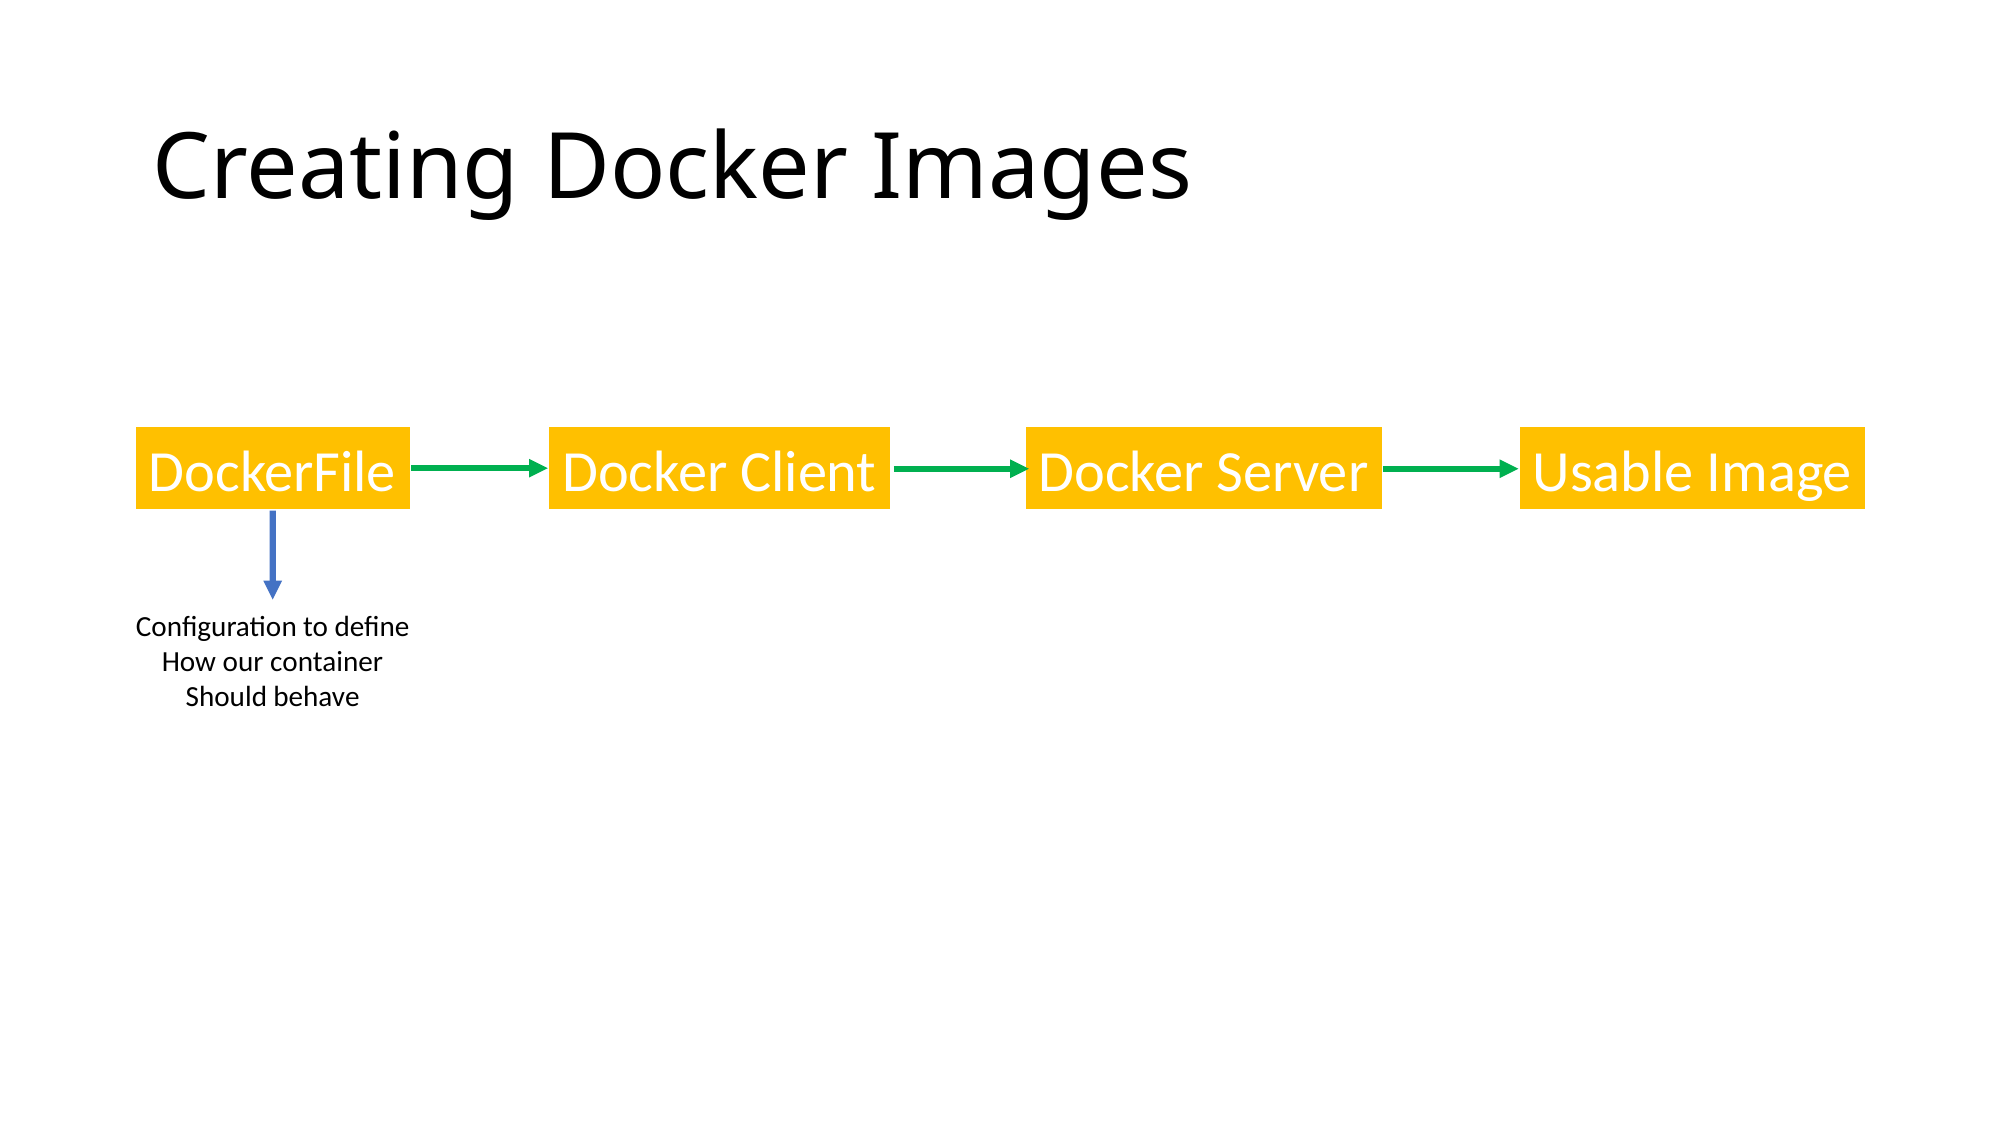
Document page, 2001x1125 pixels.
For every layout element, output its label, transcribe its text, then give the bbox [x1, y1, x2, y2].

text_box Usable Image [1517, 424, 1869, 512]
text_box DockerFile [133, 424, 413, 512]
text_box Configuration to define How our container Should behave [120, 599, 425, 720]
text_box Docker Client [546, 424, 893, 512]
title Creating Docker Images [137, 59, 1863, 278]
text_box Docker Server [1022, 424, 1385, 512]
